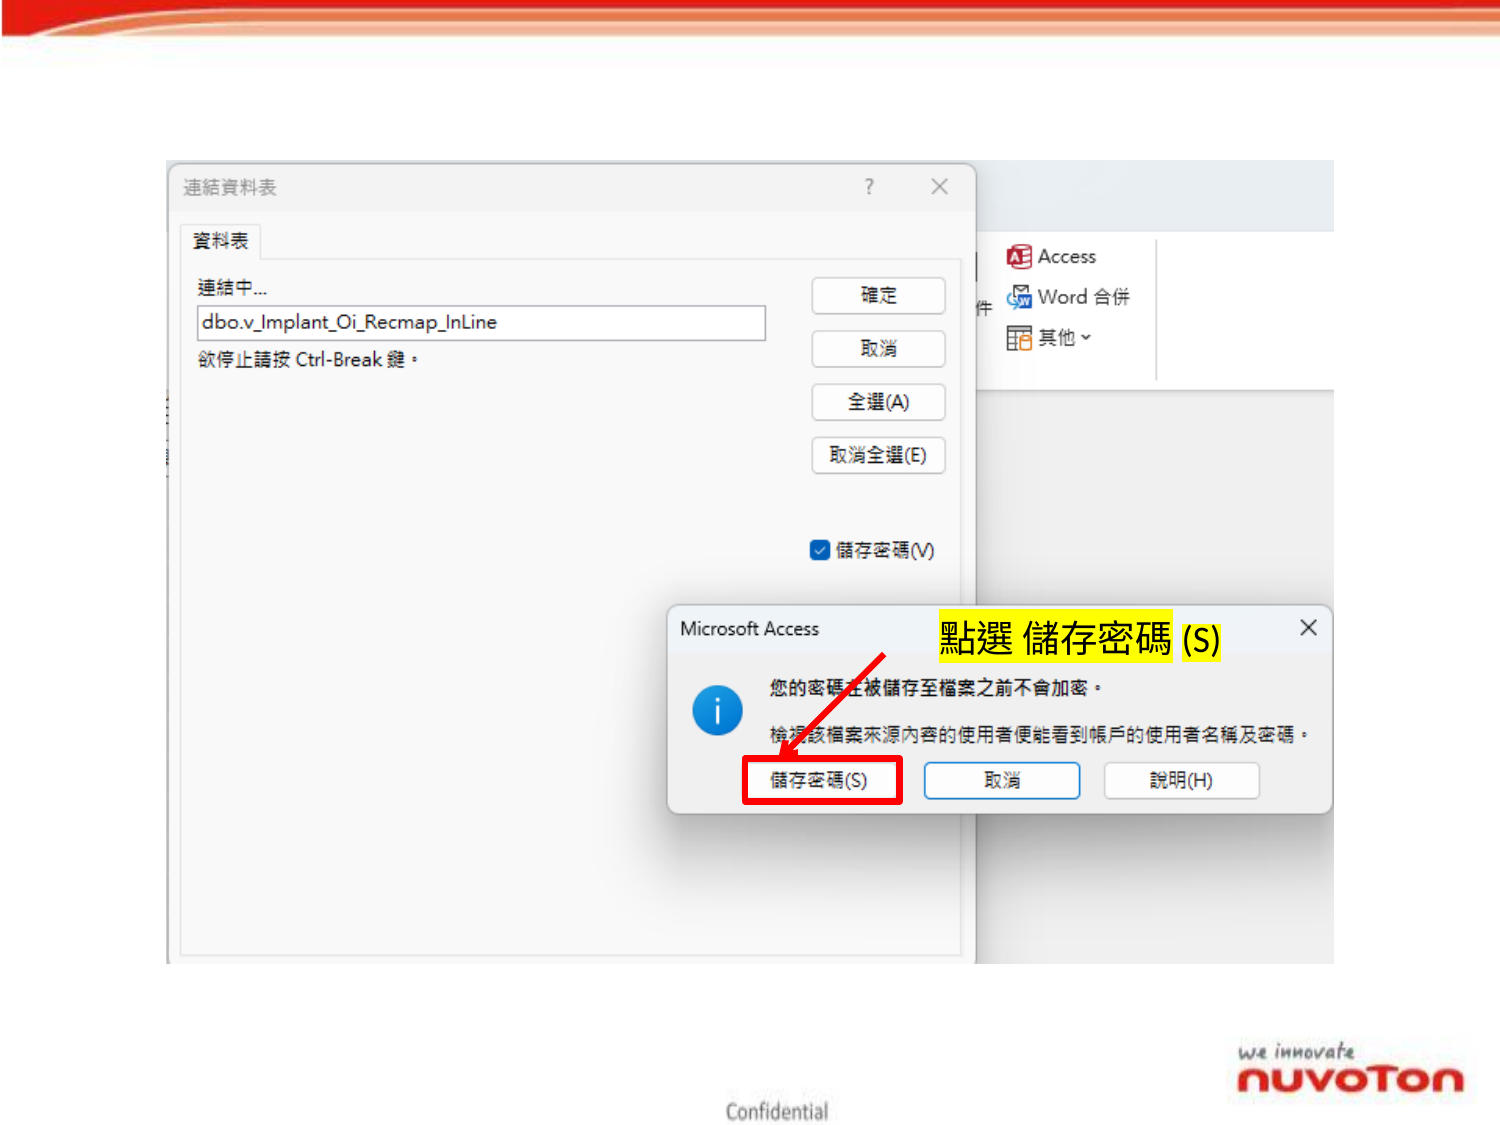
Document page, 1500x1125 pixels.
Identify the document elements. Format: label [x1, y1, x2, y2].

text_box [777, 653, 885, 761]
picture [1, 0, 1500, 1125]
